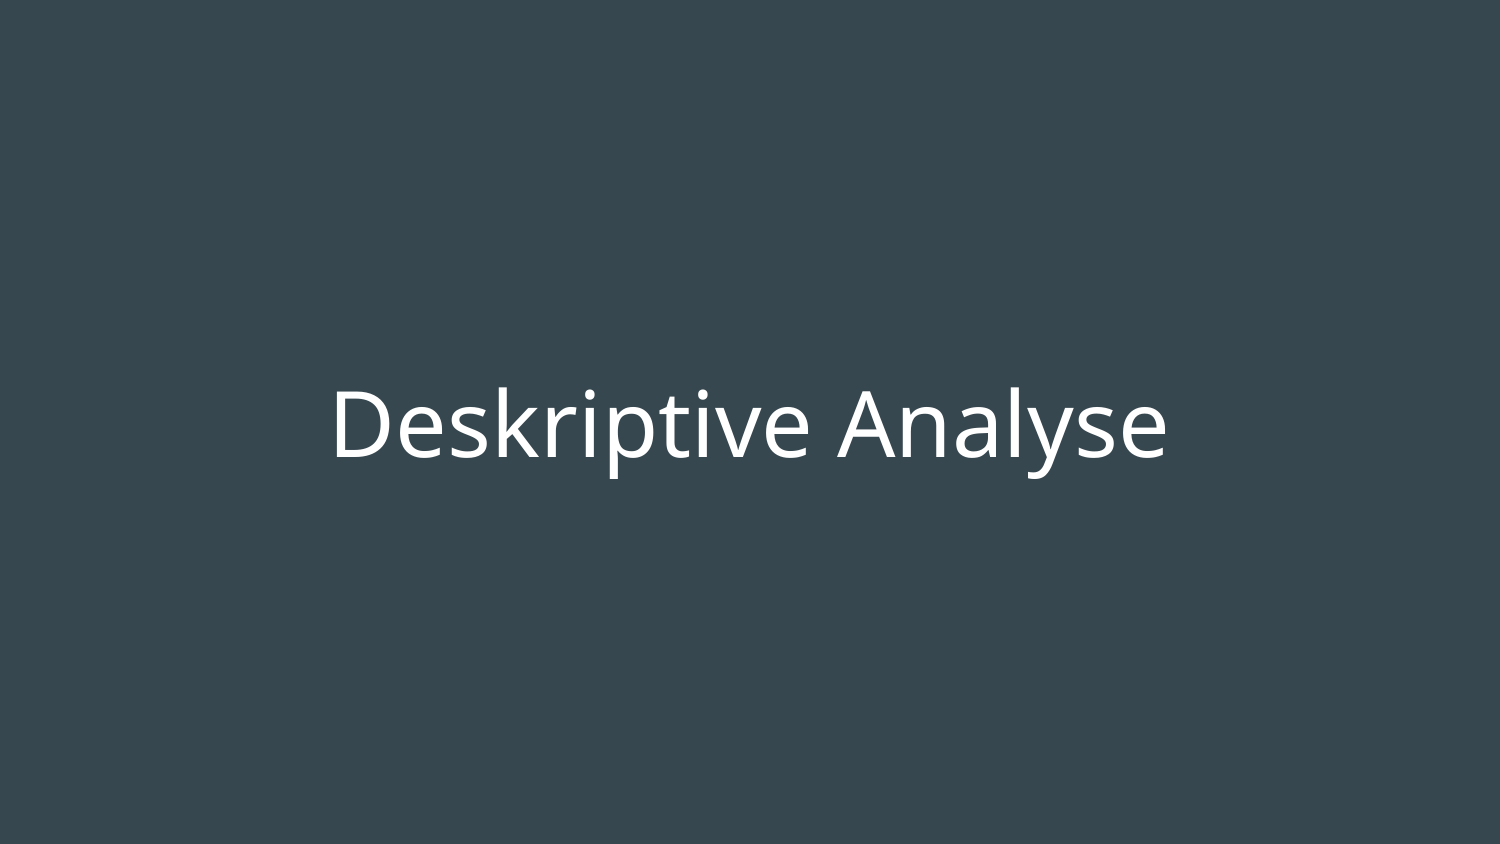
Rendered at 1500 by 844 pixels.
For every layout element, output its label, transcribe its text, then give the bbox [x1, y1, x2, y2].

title Deskriptive Analyse [51, 351, 1449, 523]
